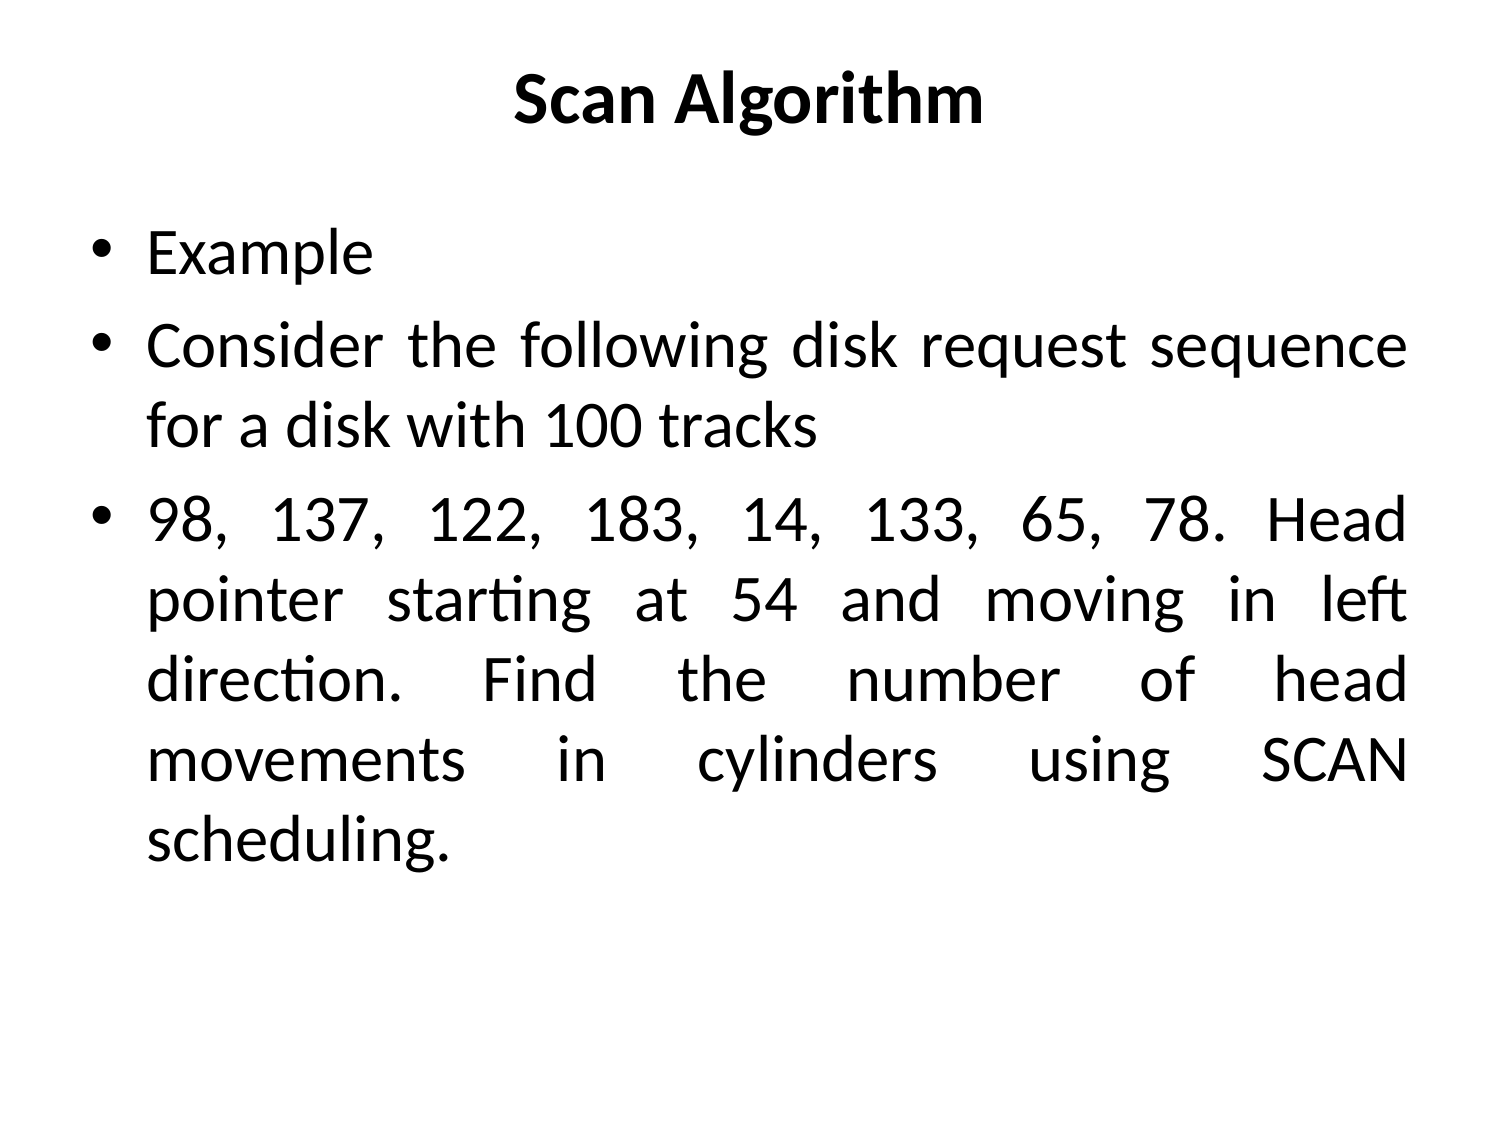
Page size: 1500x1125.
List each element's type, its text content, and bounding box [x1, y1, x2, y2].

list Example Consider the following disk request sequence for a disk with 100 tracks 98, 137, 122, 183, 14, 133, 65, 78. Head pointer starting at 54 and moving in left direction. Find the number of head movements in cylinders using SCAN scheduling. [75, 200, 1425, 1005]
title Scan Algorithm [75, 45, 1425, 200]
